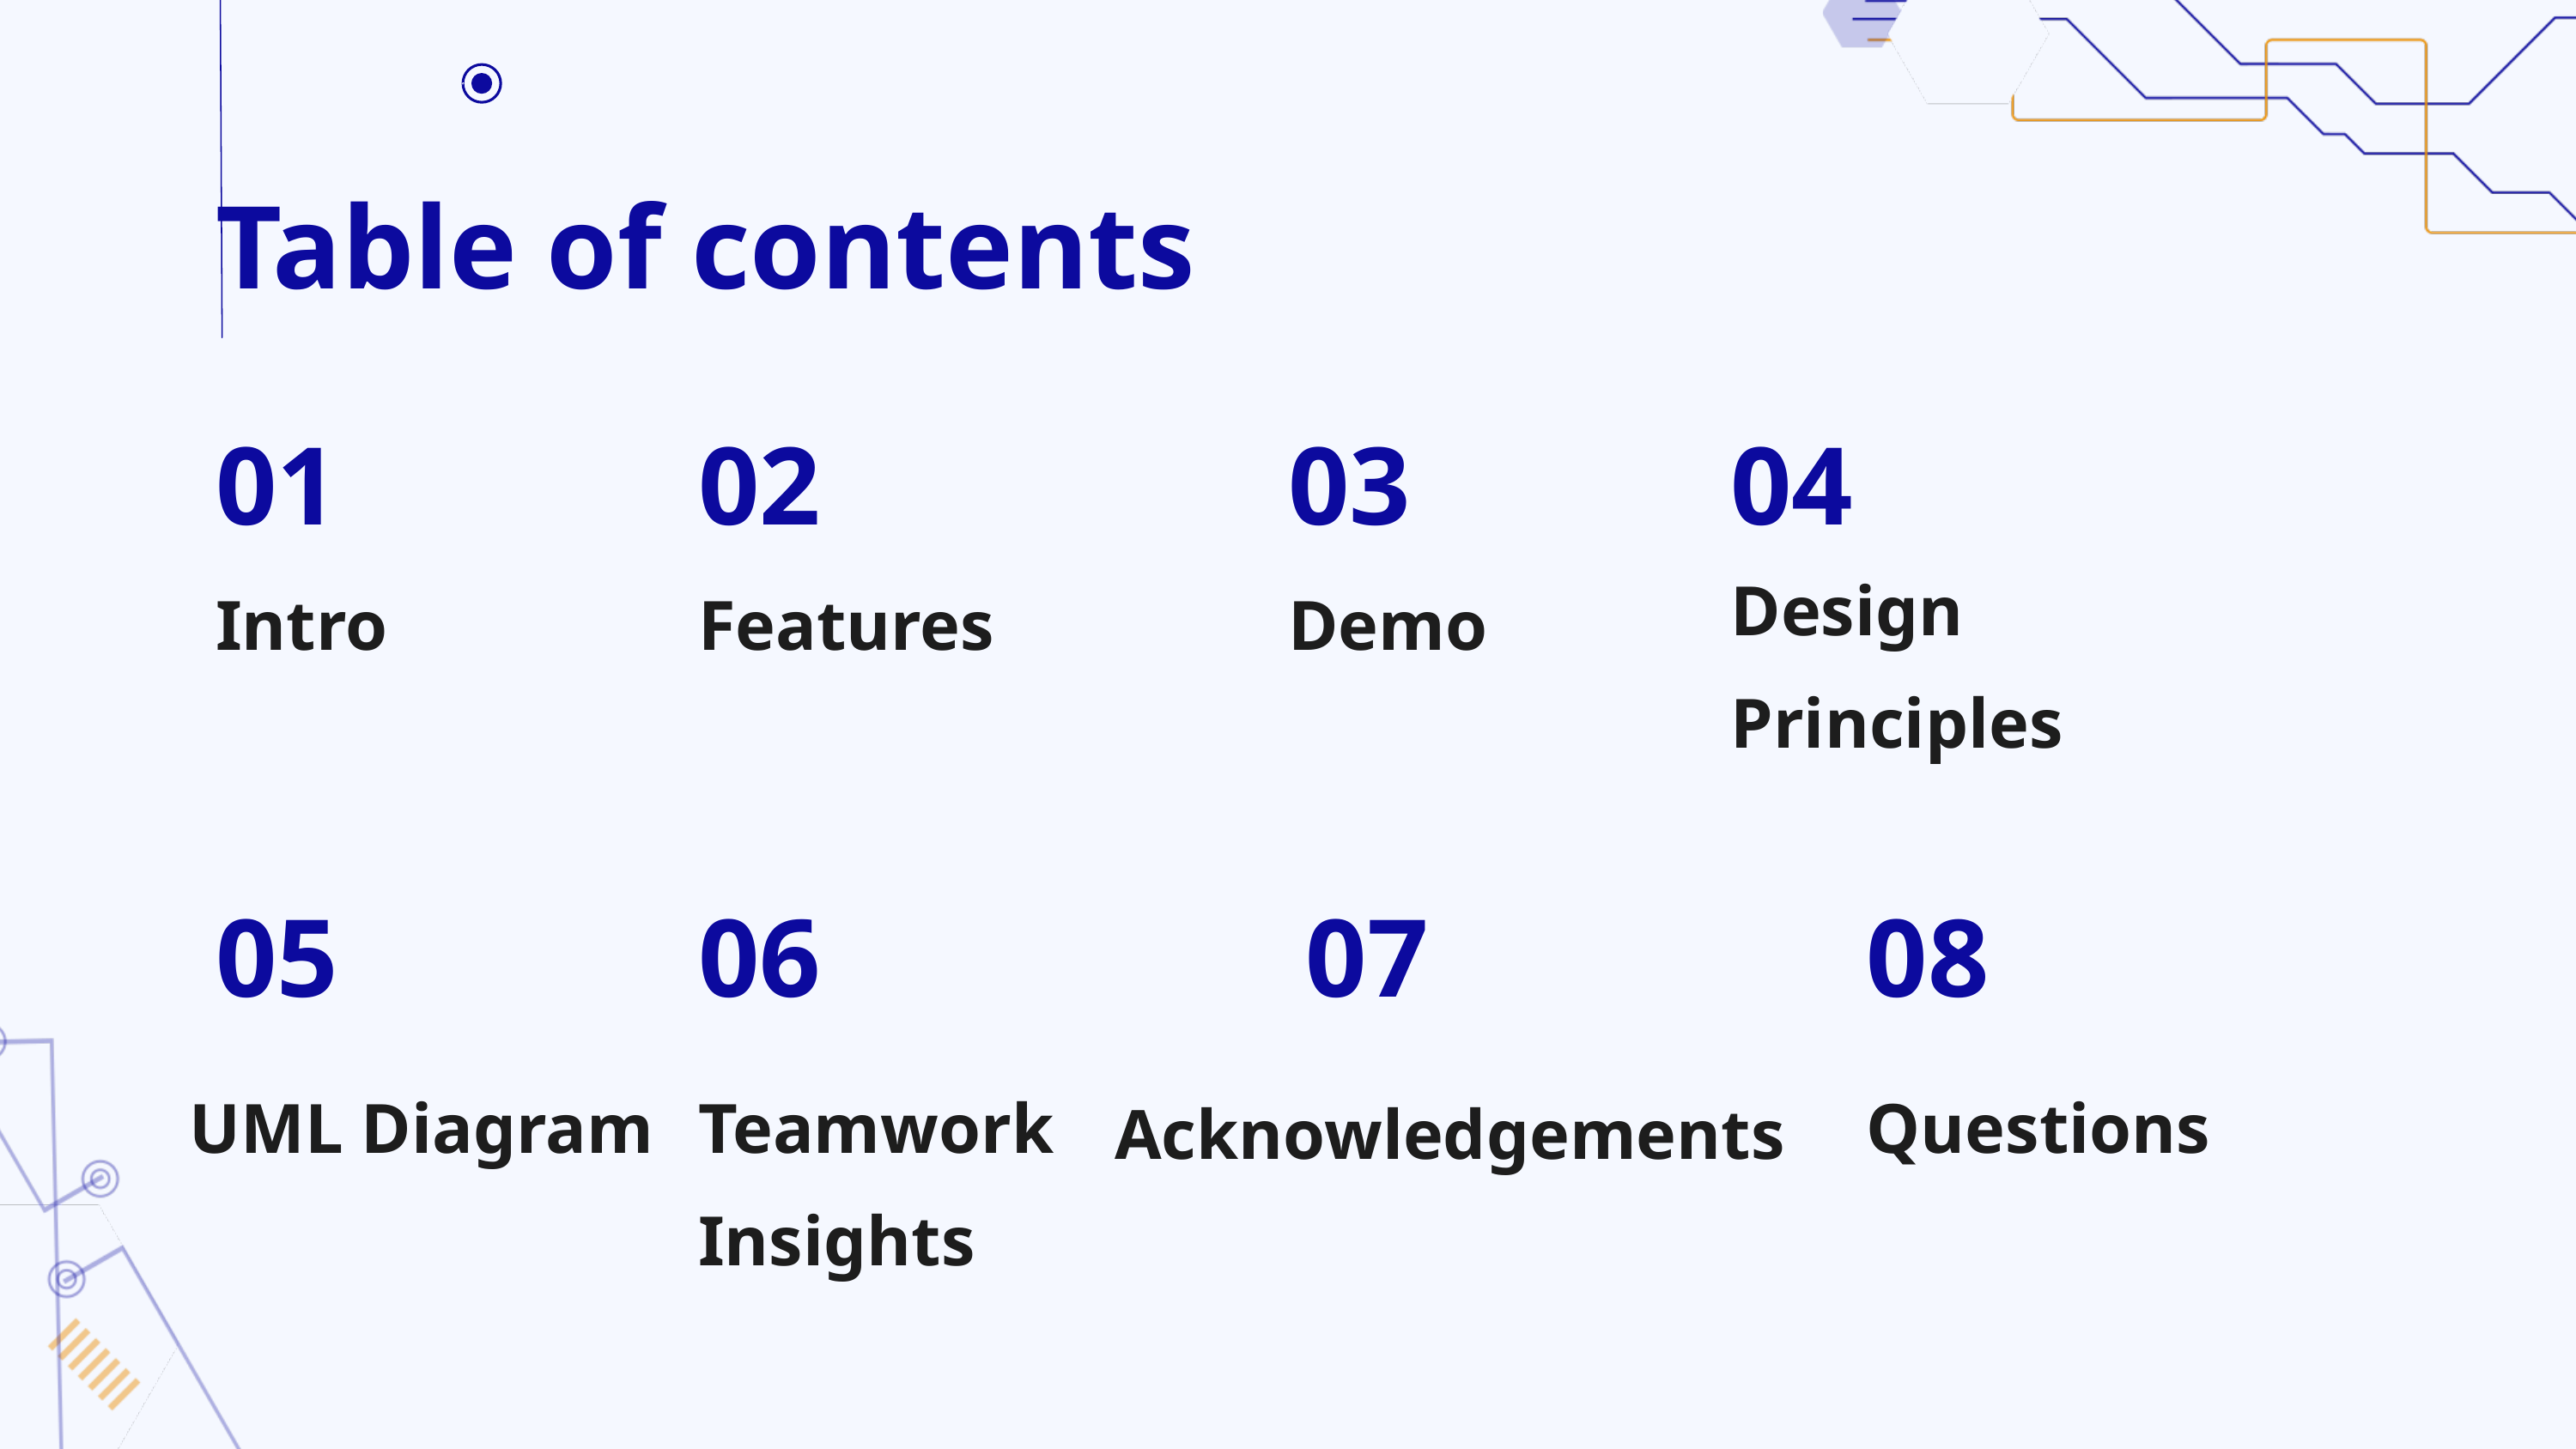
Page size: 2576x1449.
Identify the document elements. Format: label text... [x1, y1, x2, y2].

text_box 06 [698, 840, 971, 1019]
text_box Intro [216, 550, 698, 664]
text_box 03 [1288, 368, 1560, 547]
text_box [0, 763, 363, 1449]
text_box [471, 73, 493, 94]
text_box 02 [698, 368, 971, 547]
text_box 08 [1866, 840, 2139, 1019]
text_box Teamwork Insights [698, 1054, 1075, 1280]
text_box [461, 63, 502, 104]
text_box 01 [216, 368, 489, 547]
text_box 04 [1730, 368, 2003, 536]
text_box 07 [1305, 840, 1578, 1019]
text_box [1822, 0, 2576, 687]
text_box Acknowledgements [1115, 1060, 2001, 1173]
text_box Features [698, 550, 1288, 664]
text_box 05 [216, 840, 489, 1019]
text_box Questions [1866, 1054, 2576, 1167]
text_box Demo [1288, 550, 1730, 664]
text_box UML Diagram [189, 1054, 698, 1167]
text_box Table of contents [216, 122, 2360, 312]
text_box Design Principles [1730, 536, 2173, 761]
